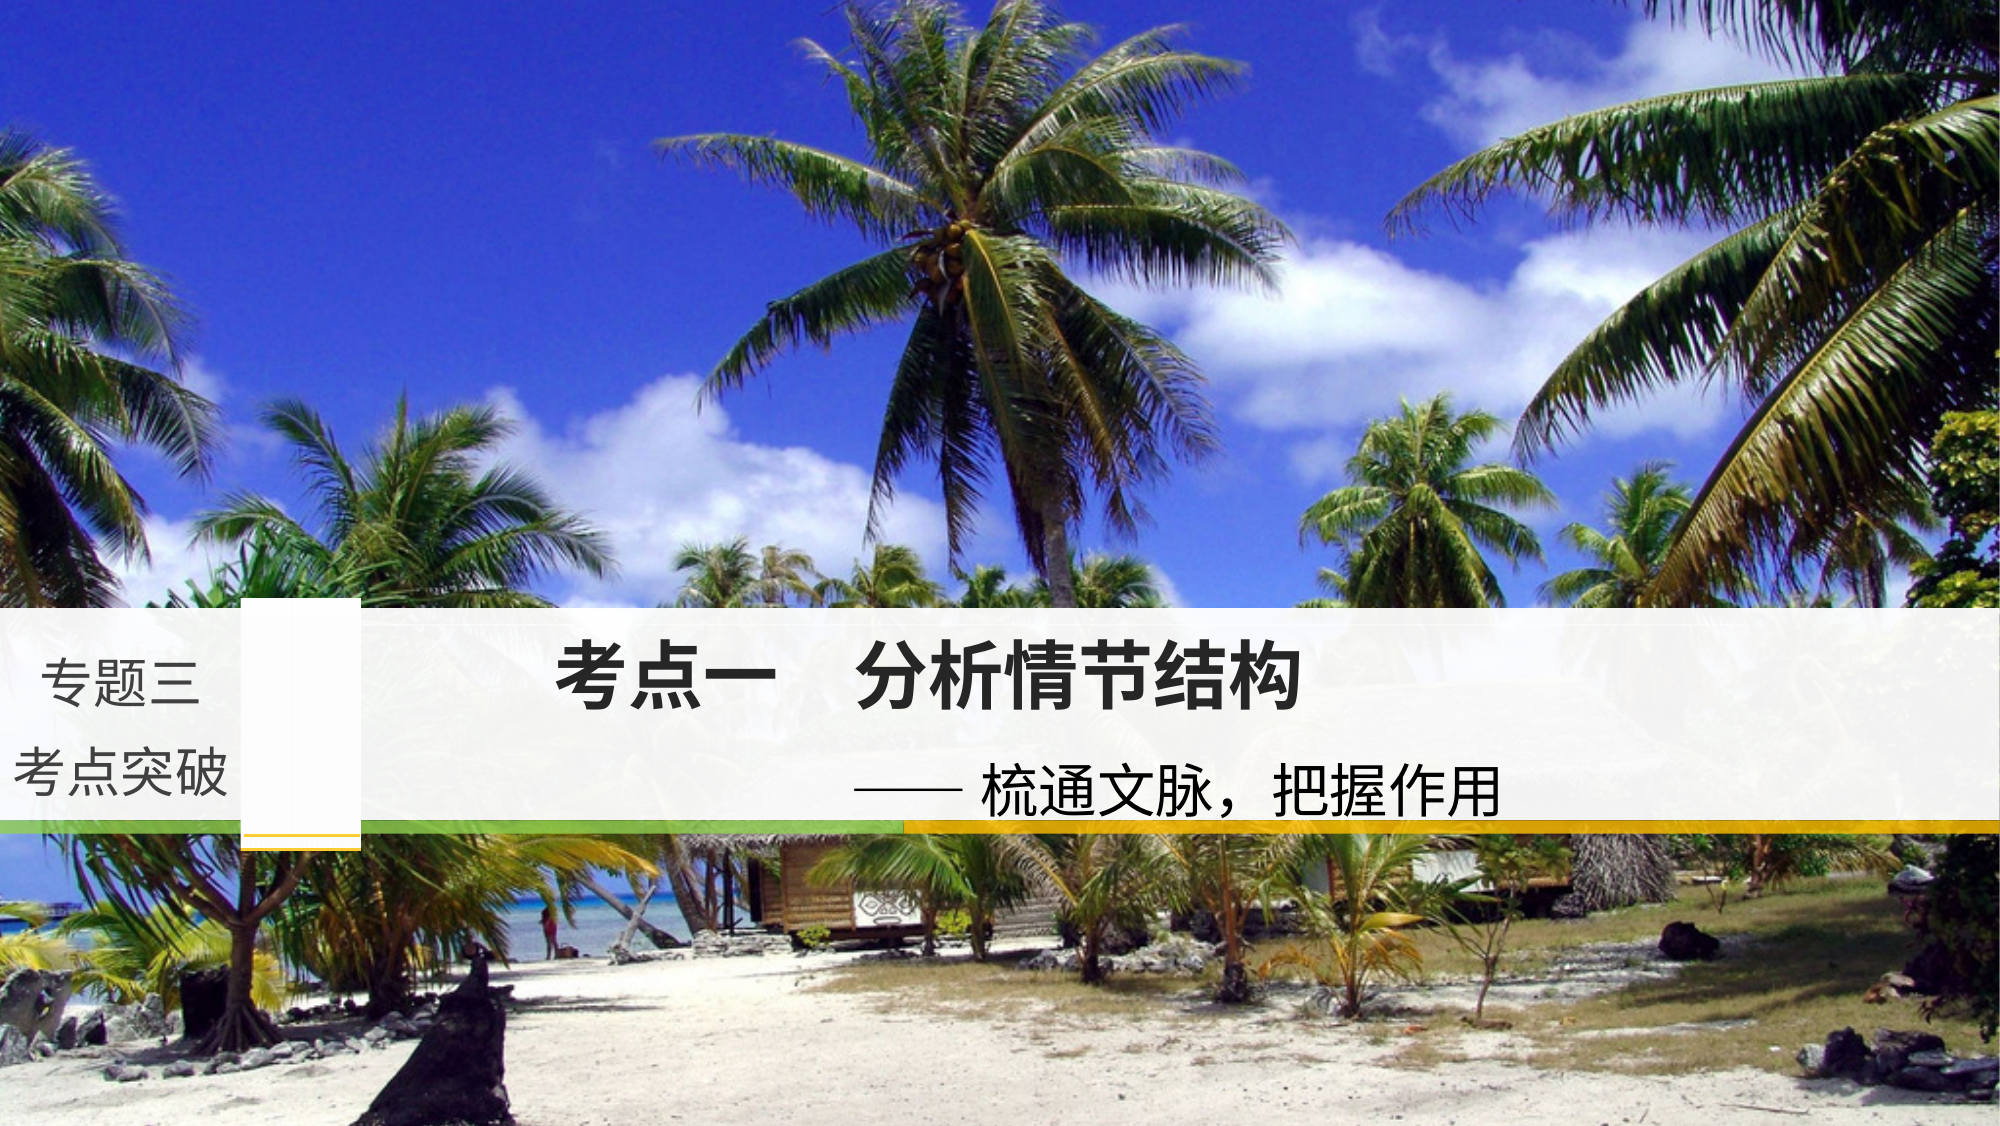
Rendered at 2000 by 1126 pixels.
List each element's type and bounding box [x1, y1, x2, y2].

text_box [481, 607, 2000, 835]
text_box [0, 607, 235, 835]
picture [0, 835, 2000, 1126]
picture [0, 0, 2000, 607]
text_box [240, 598, 478, 851]
